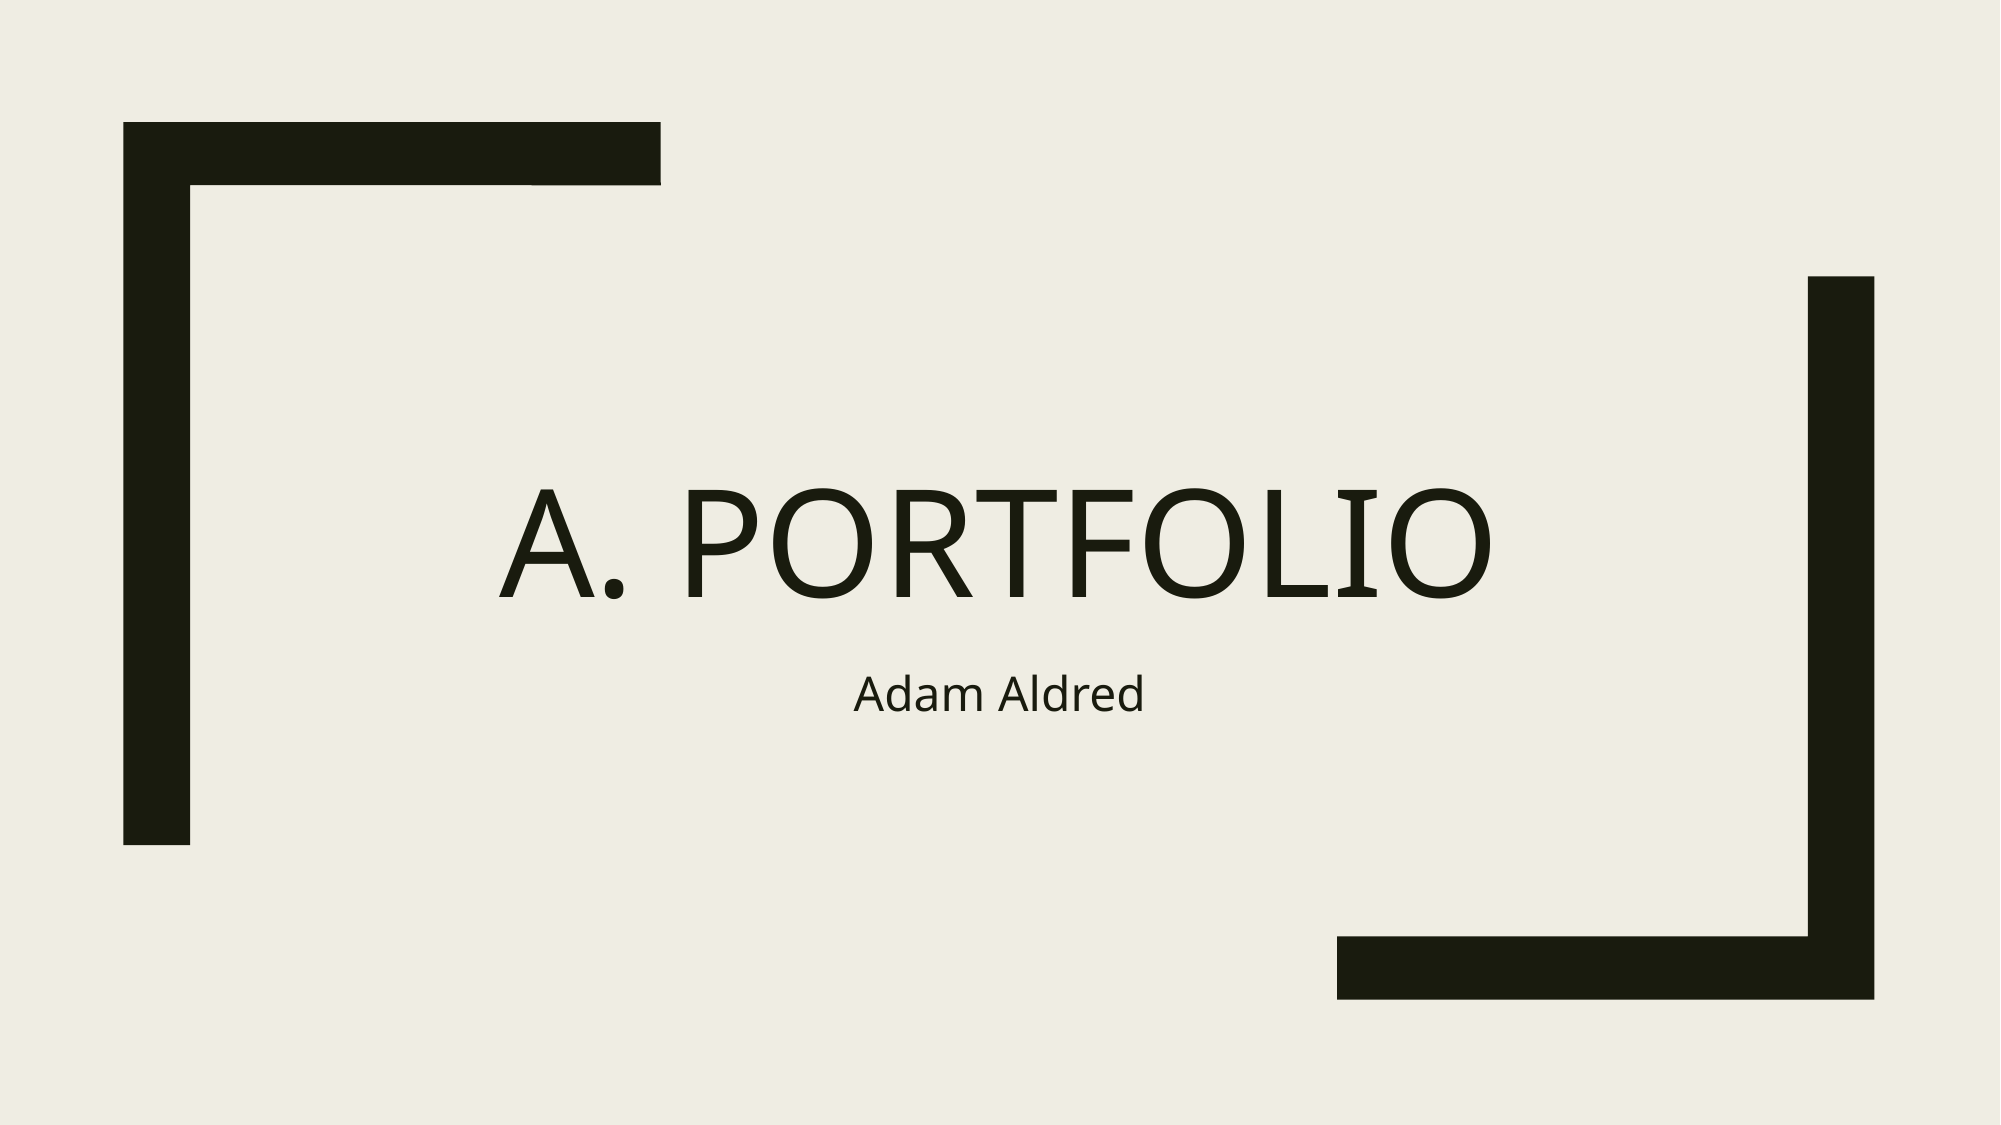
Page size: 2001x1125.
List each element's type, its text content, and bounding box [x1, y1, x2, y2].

subtitle Adam Aldred [439, 649, 1561, 828]
title A. portfolio [314, 293, 1686, 638]
